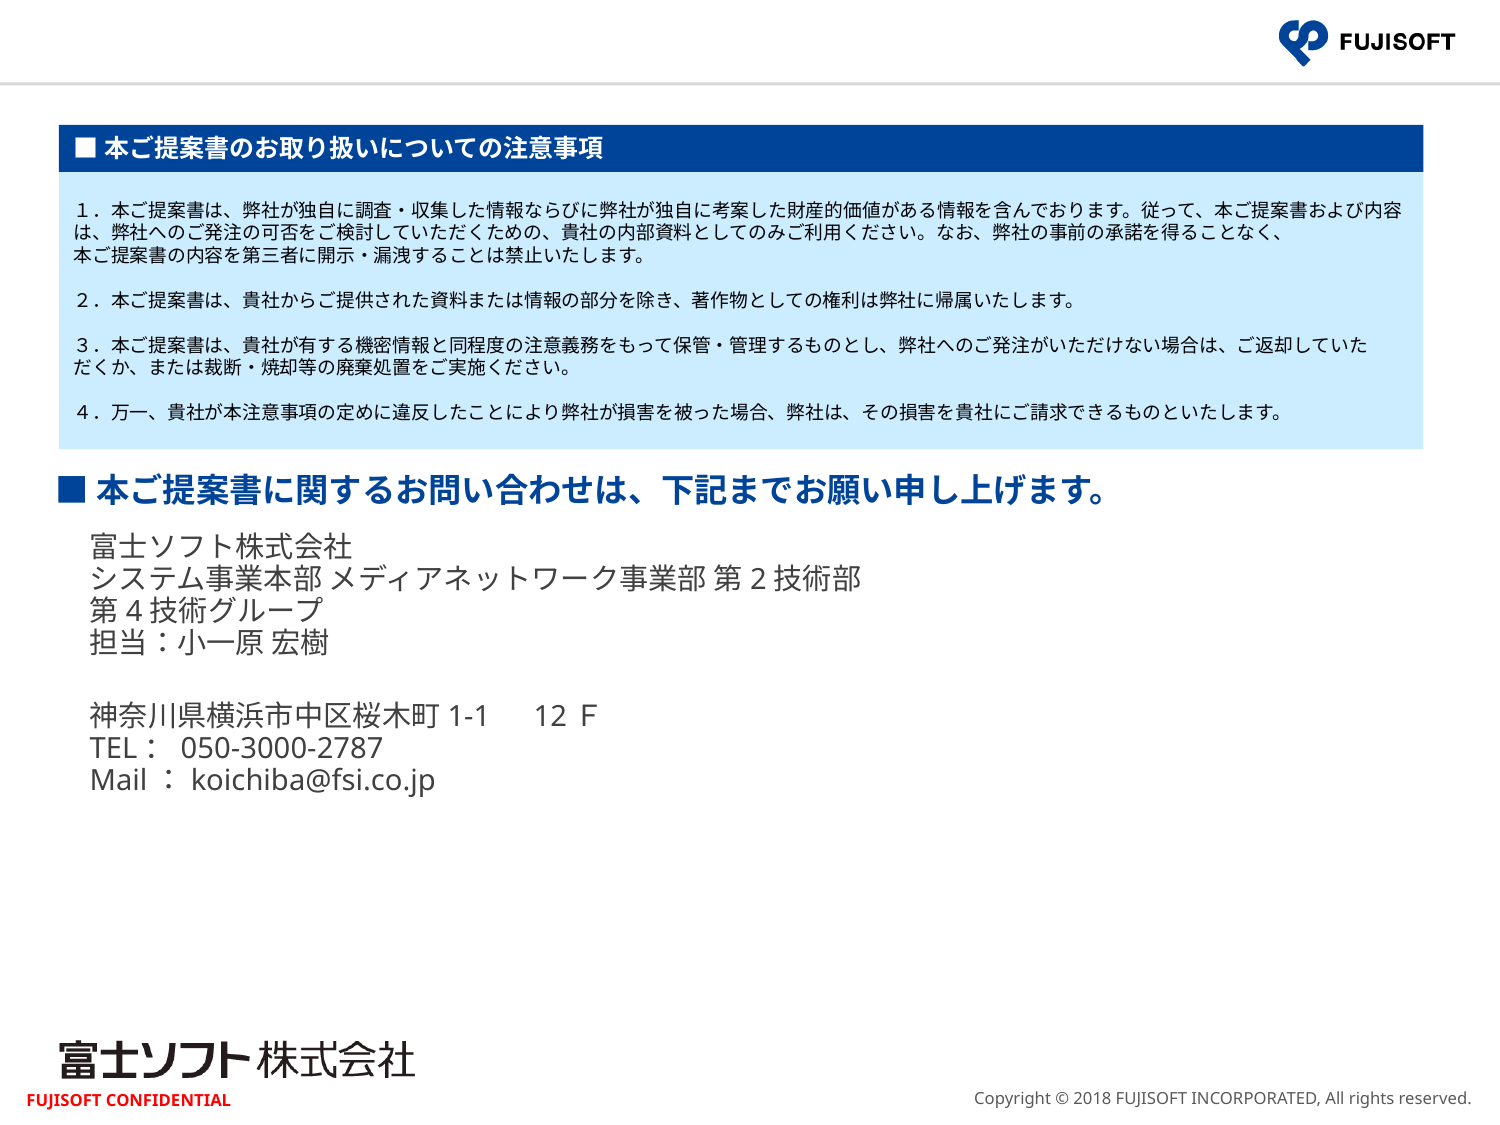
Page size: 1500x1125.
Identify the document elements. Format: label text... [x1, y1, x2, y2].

text_box ■本ご提案書のお取り扱いについての注意事項 [58, 124, 1424, 172]
text_box １．本ご提案書は、弊社が独自に調査・収集した情報ならびに弊社が独自に考案した財産的価値がある情報を含んでおります。従って、本ご提案書および内容は、弊社へのご発注の可否をご検討していただくための、貴社の内部資料としてのみご利用ください。なお、弊社の事前の承諾を得ることなく、 本ご提案書の内容を第三者に開示・漏洩することは禁止いたします。 ２．本ご提案書は、貴社からご提供された資料または情報の部分を除き、著作物としての権利は弊社に帰属いたします。 ３．本ご提案書は、貴社が有する機密情報と同程度の注意義務をもって保管・管理するものとし、弊社へのご発注がいただけない場合は、ご返却していた だくか、または裁断・焼却等の廃棄処置をご実施ください。 ４．万一、貴社が本注意事項の定めに違反したことにより弊社が損害を被った場合、弊社は、その損害を貴社にご請求できるものといたします。 [58, 172, 1424, 450]
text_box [54, 468, 1301, 788]
picture [59, 1040, 415, 1079]
picture [1278, 19, 1459, 67]
